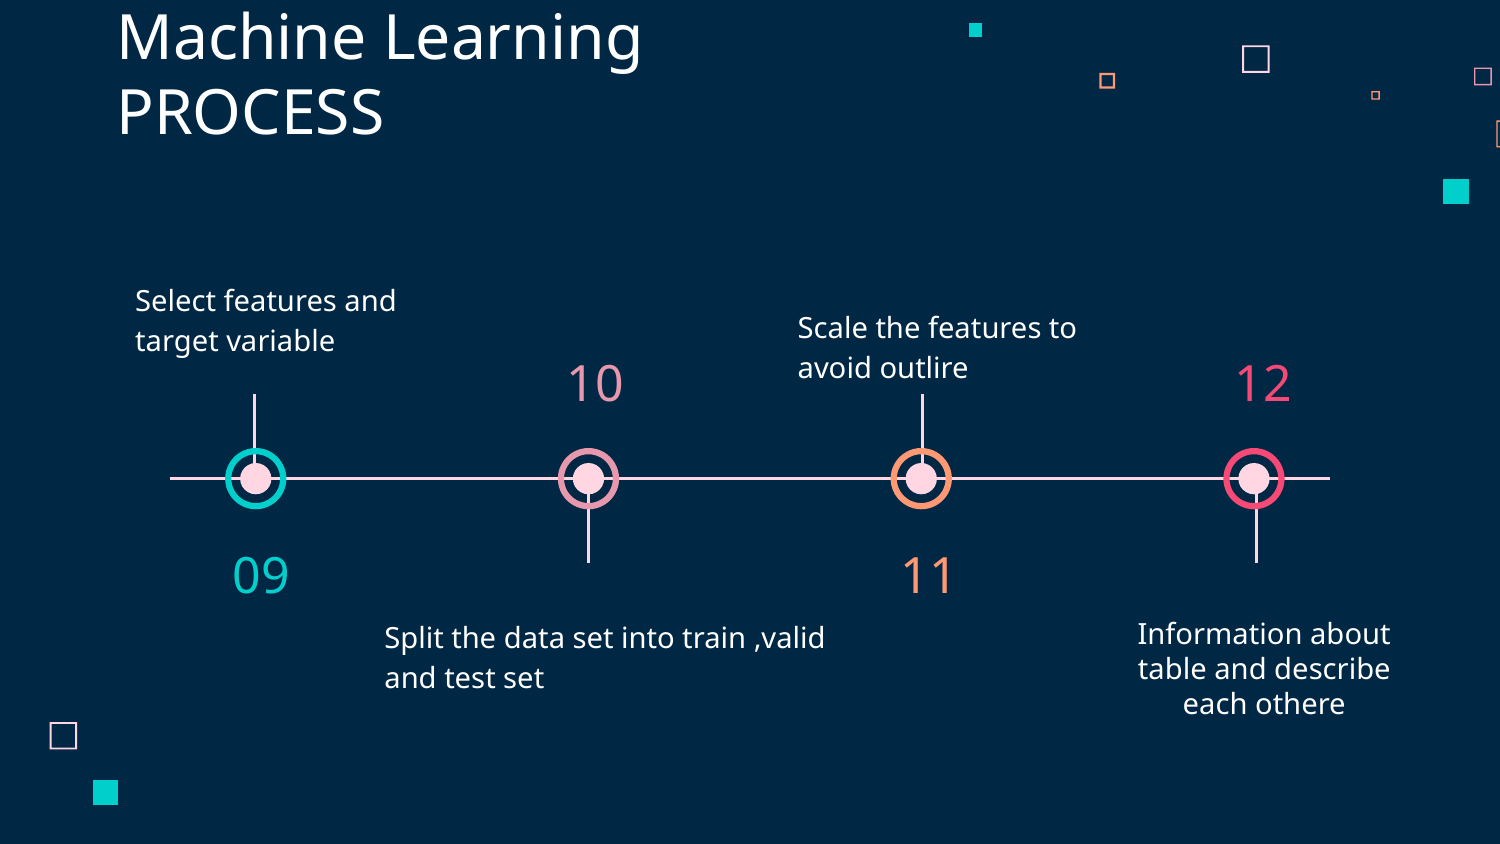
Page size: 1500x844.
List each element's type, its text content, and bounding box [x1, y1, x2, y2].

title 12 [1151, 346, 1363, 417]
subtitle Information about table and describe each othere [1110, 600, 1419, 707]
title 11 [817, 538, 1029, 609]
subtitle Select features and target variable [101, 266, 466, 373]
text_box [1223, 447, 1285, 510]
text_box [890, 447, 953, 510]
subtitle Split the data set into train ,valid and test set [350, 599, 858, 705]
title 10 [483, 346, 695, 417]
subtitle Scale the features to avoid outlire [763, 293, 1110, 400]
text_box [224, 447, 287, 510]
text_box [557, 447, 620, 510]
title 09 [148, 538, 360, 609]
title Machine Learning PROCESS [101, 67, 878, 163]
